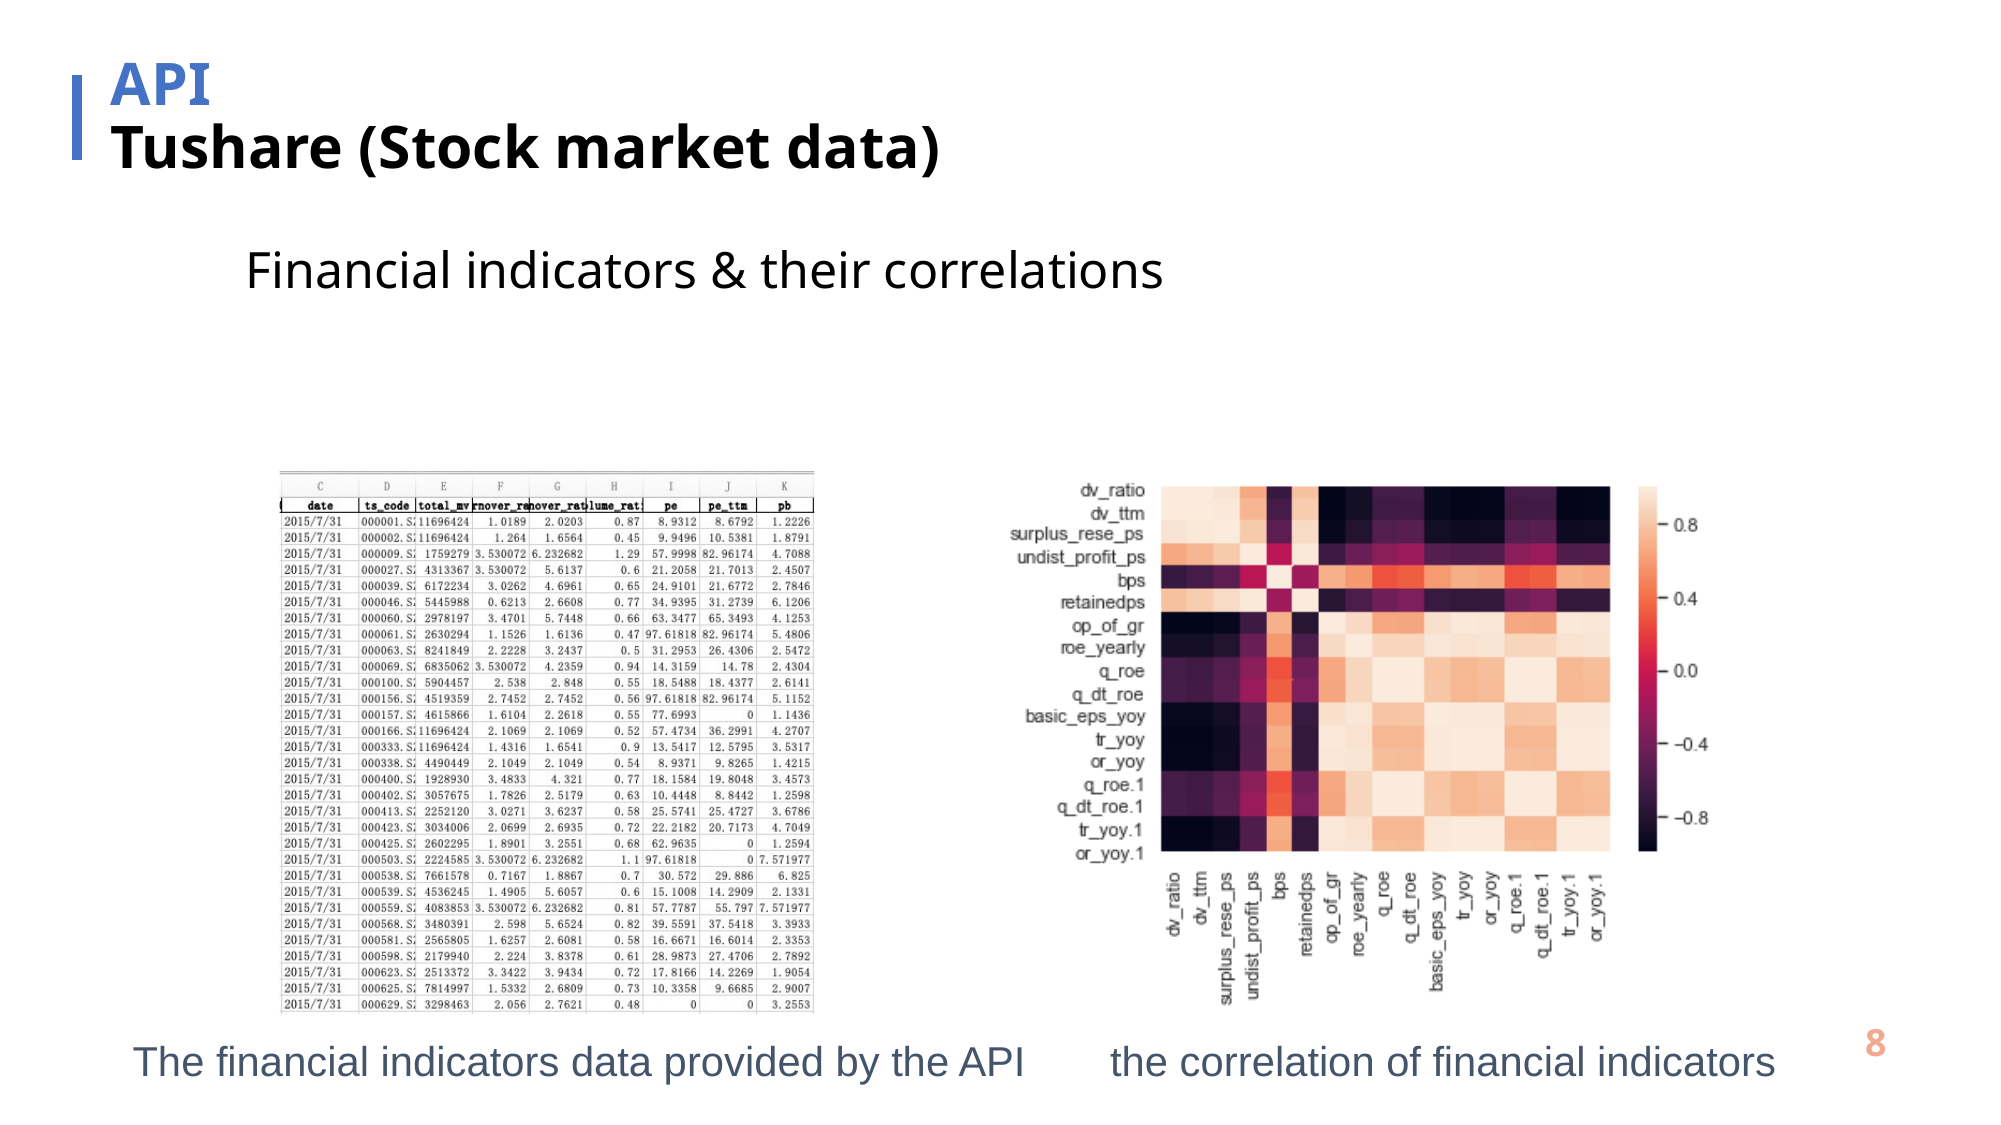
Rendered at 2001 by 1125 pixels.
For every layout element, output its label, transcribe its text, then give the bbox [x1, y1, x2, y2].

slide_number 8 [1850, 1013, 1888, 1075]
picture [999, 470, 1721, 1014]
picture [279, 470, 815, 1014]
title API Tushare (Stock market data) [95, 46, 1100, 190]
text_box Financial indicators & their correlations [230, 230, 1410, 306]
text_box the correlation of financial indicators [1102, 1002, 1786, 1093]
text_box The financial indicators data provided by the API [125, 1002, 1052, 1093]
